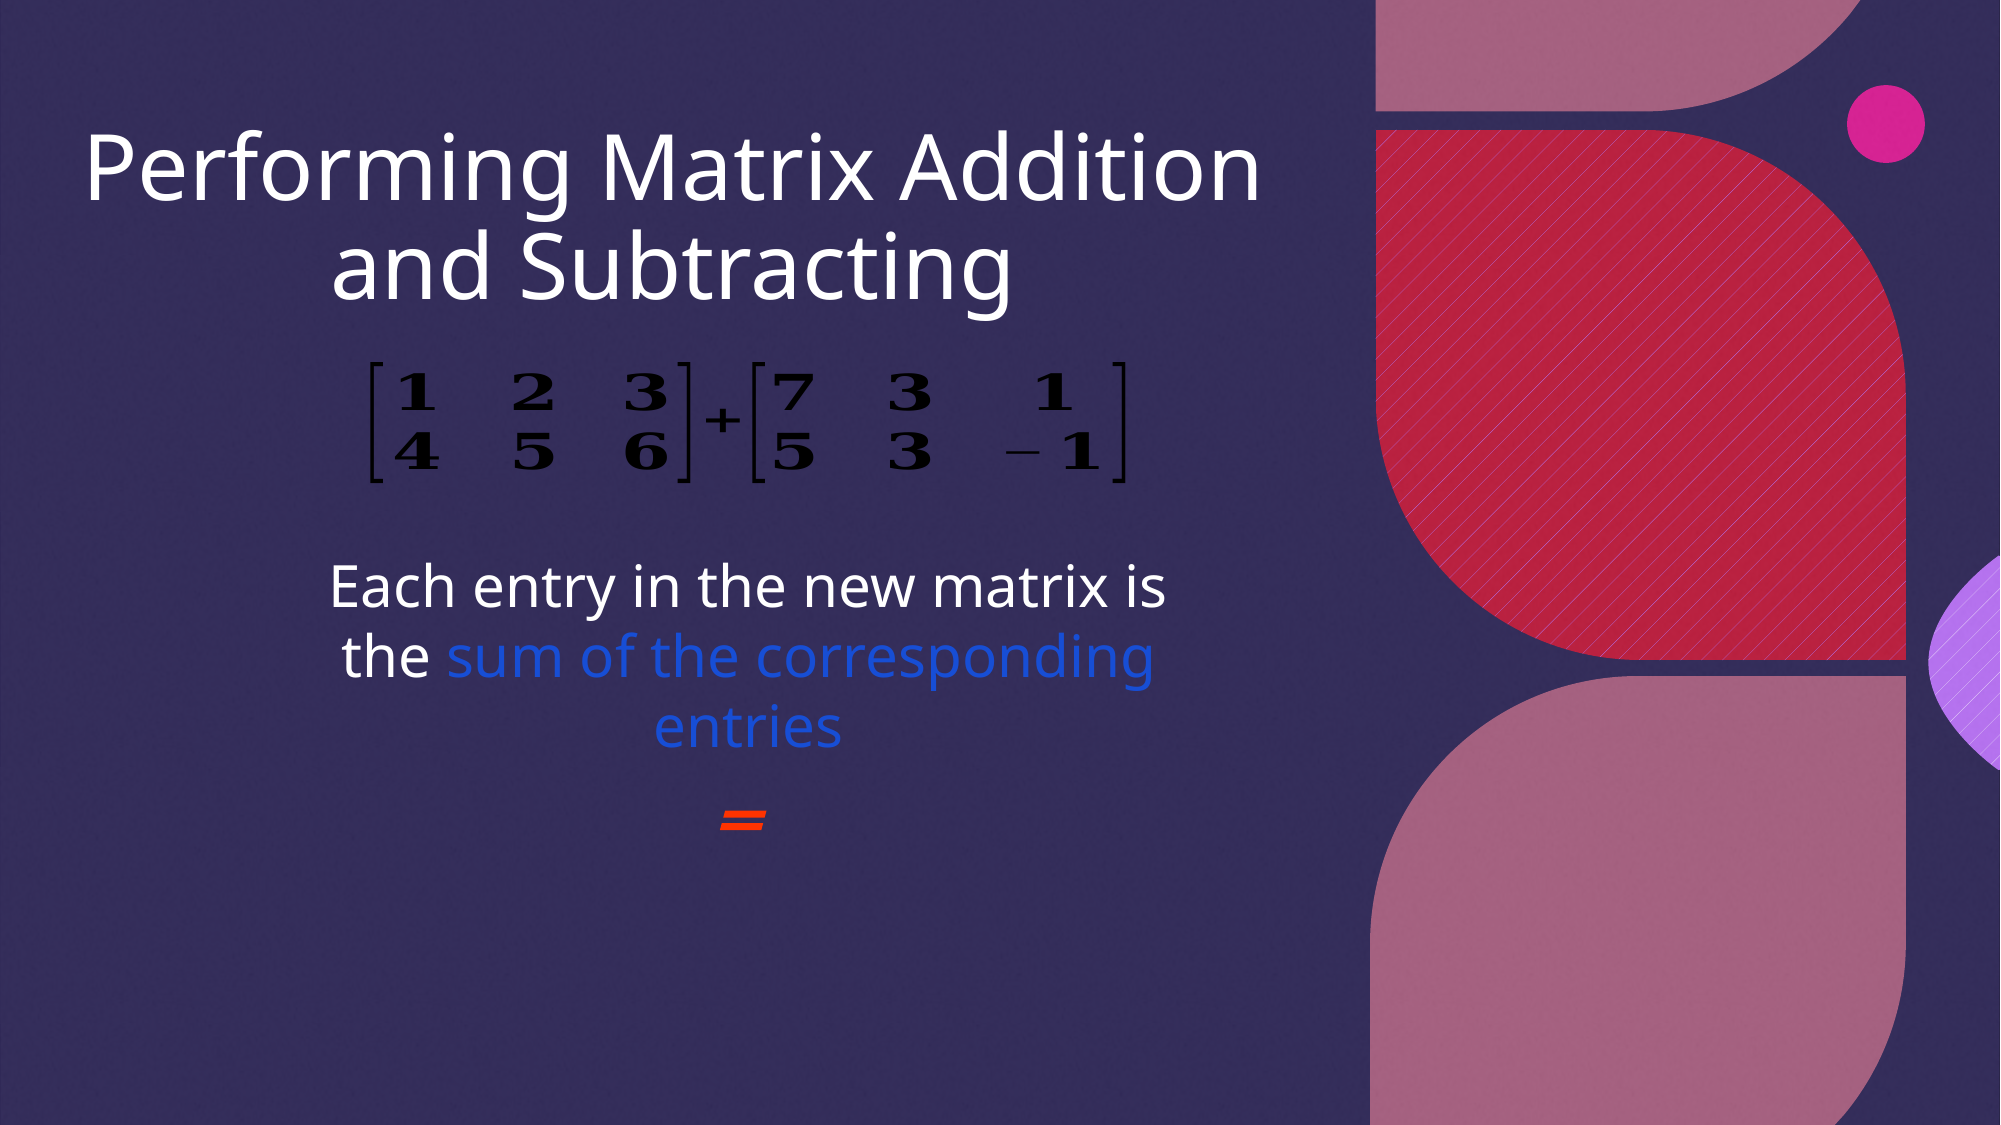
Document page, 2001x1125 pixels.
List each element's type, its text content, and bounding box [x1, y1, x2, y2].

title Performing Matrix Addition and Subtracting [27, 109, 1320, 327]
text_box Each entry in the new matrix is the sum of the corresponding entries [290, 541, 1207, 767]
